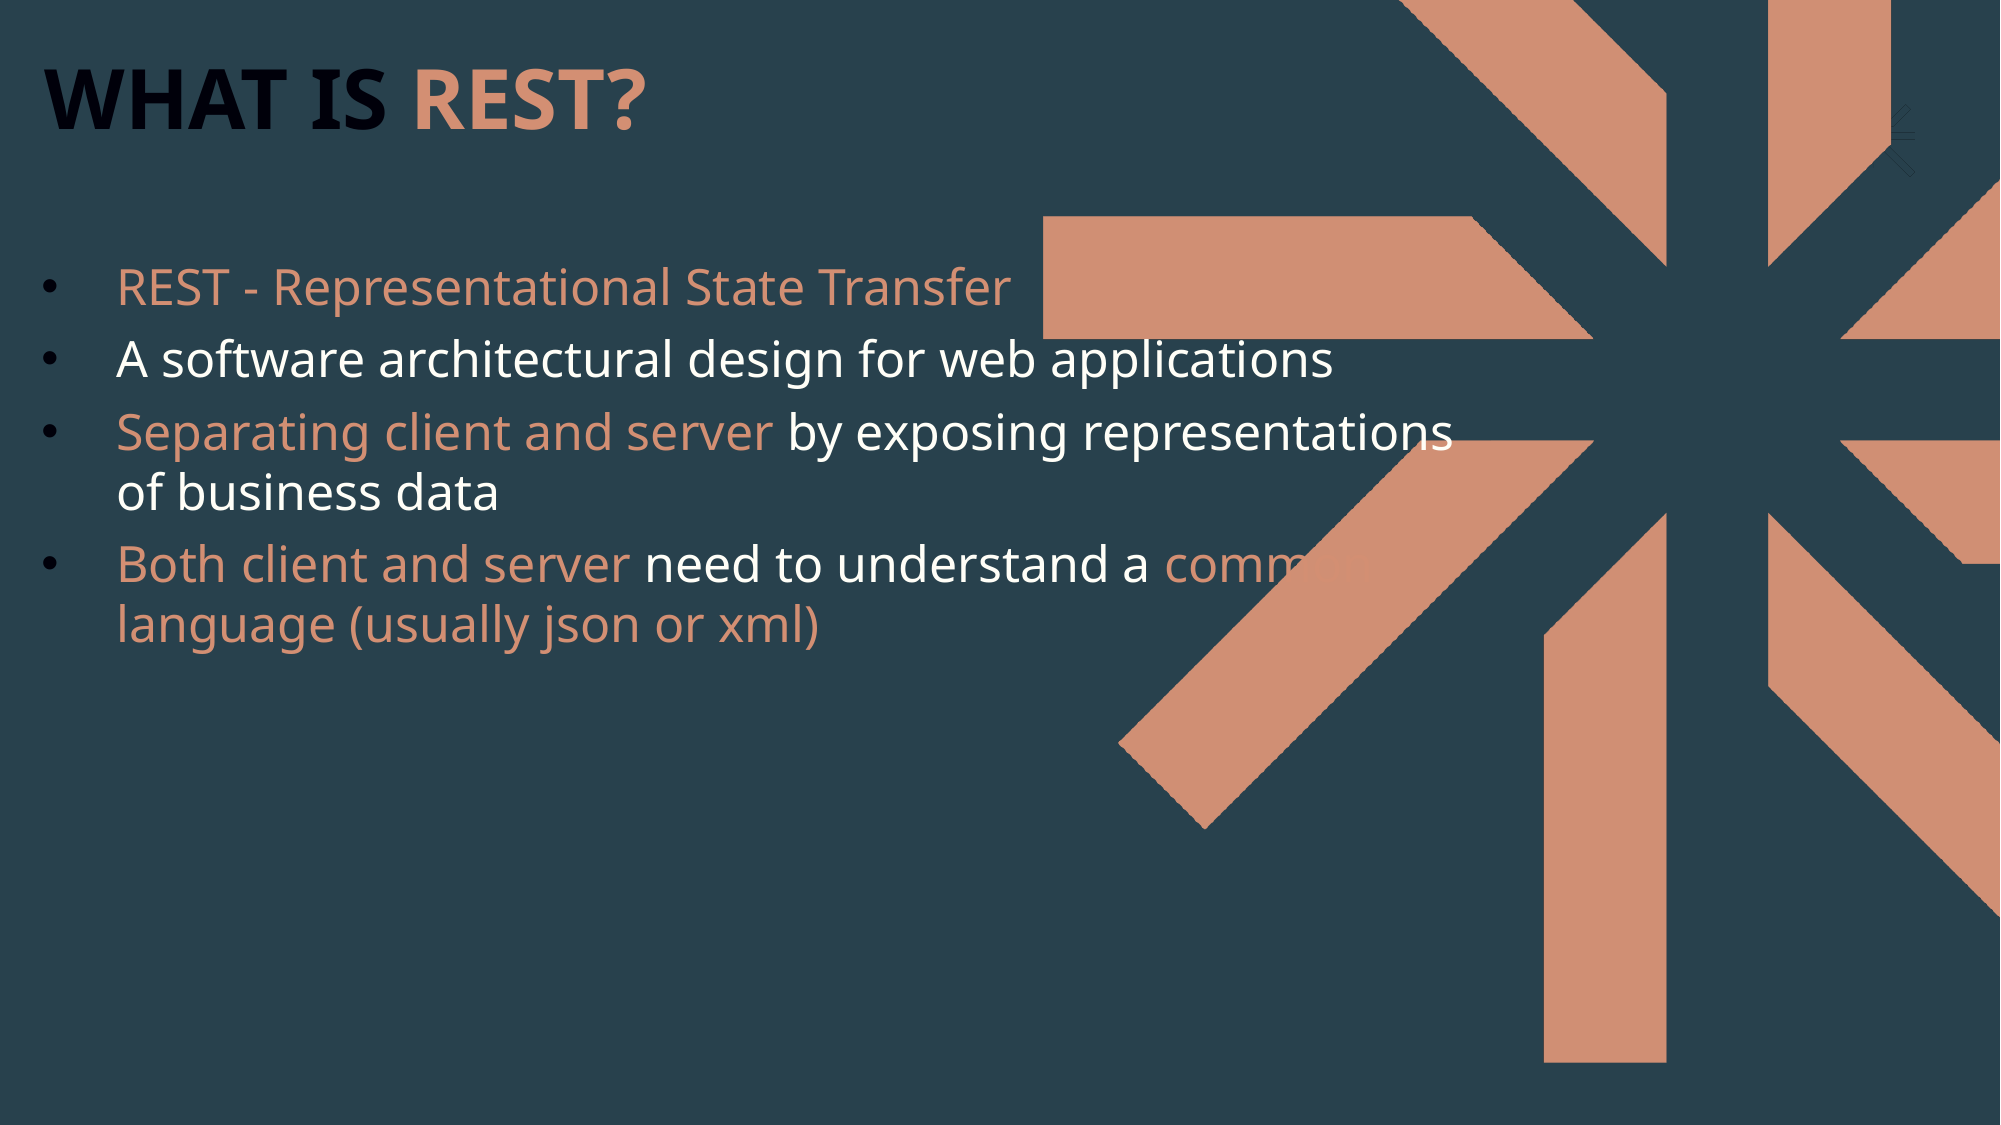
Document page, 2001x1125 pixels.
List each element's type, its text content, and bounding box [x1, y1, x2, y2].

text_box WHAT IS REST? [33, 29, 1479, 163]
text_box REST - Representational State Transfer A software architectural design for web applications Separating client and server by exposing representations of business data Both client and server need to understand a common language (usually json or xml) [11, 249, 1479, 910]
picture [1030, 0, 2000, 1125]
